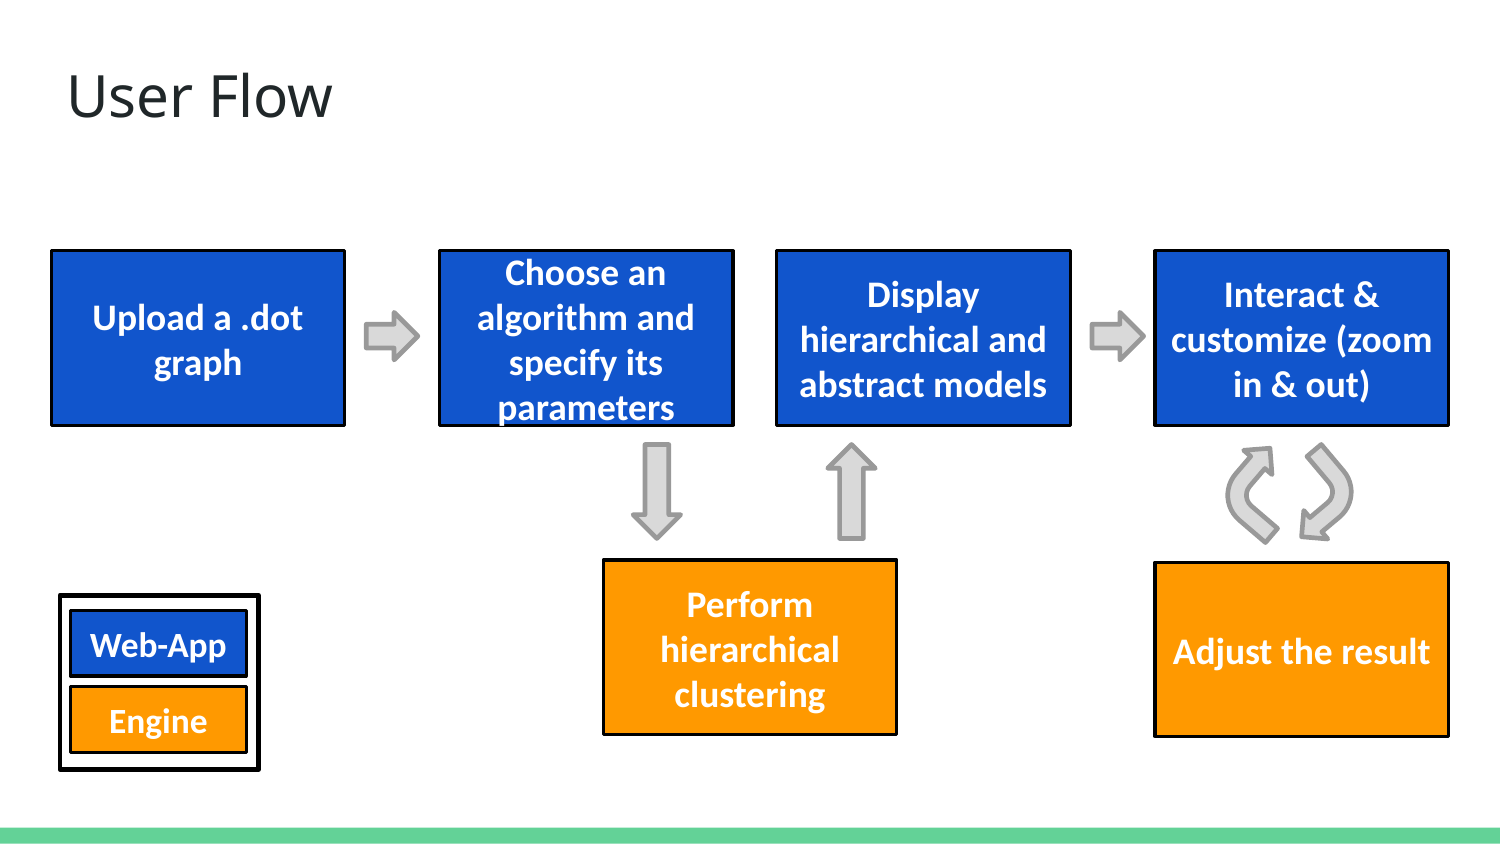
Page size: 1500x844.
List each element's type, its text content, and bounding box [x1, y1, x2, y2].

title User Flow [51, 44, 1449, 138]
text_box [50, 250, 1450, 770]
